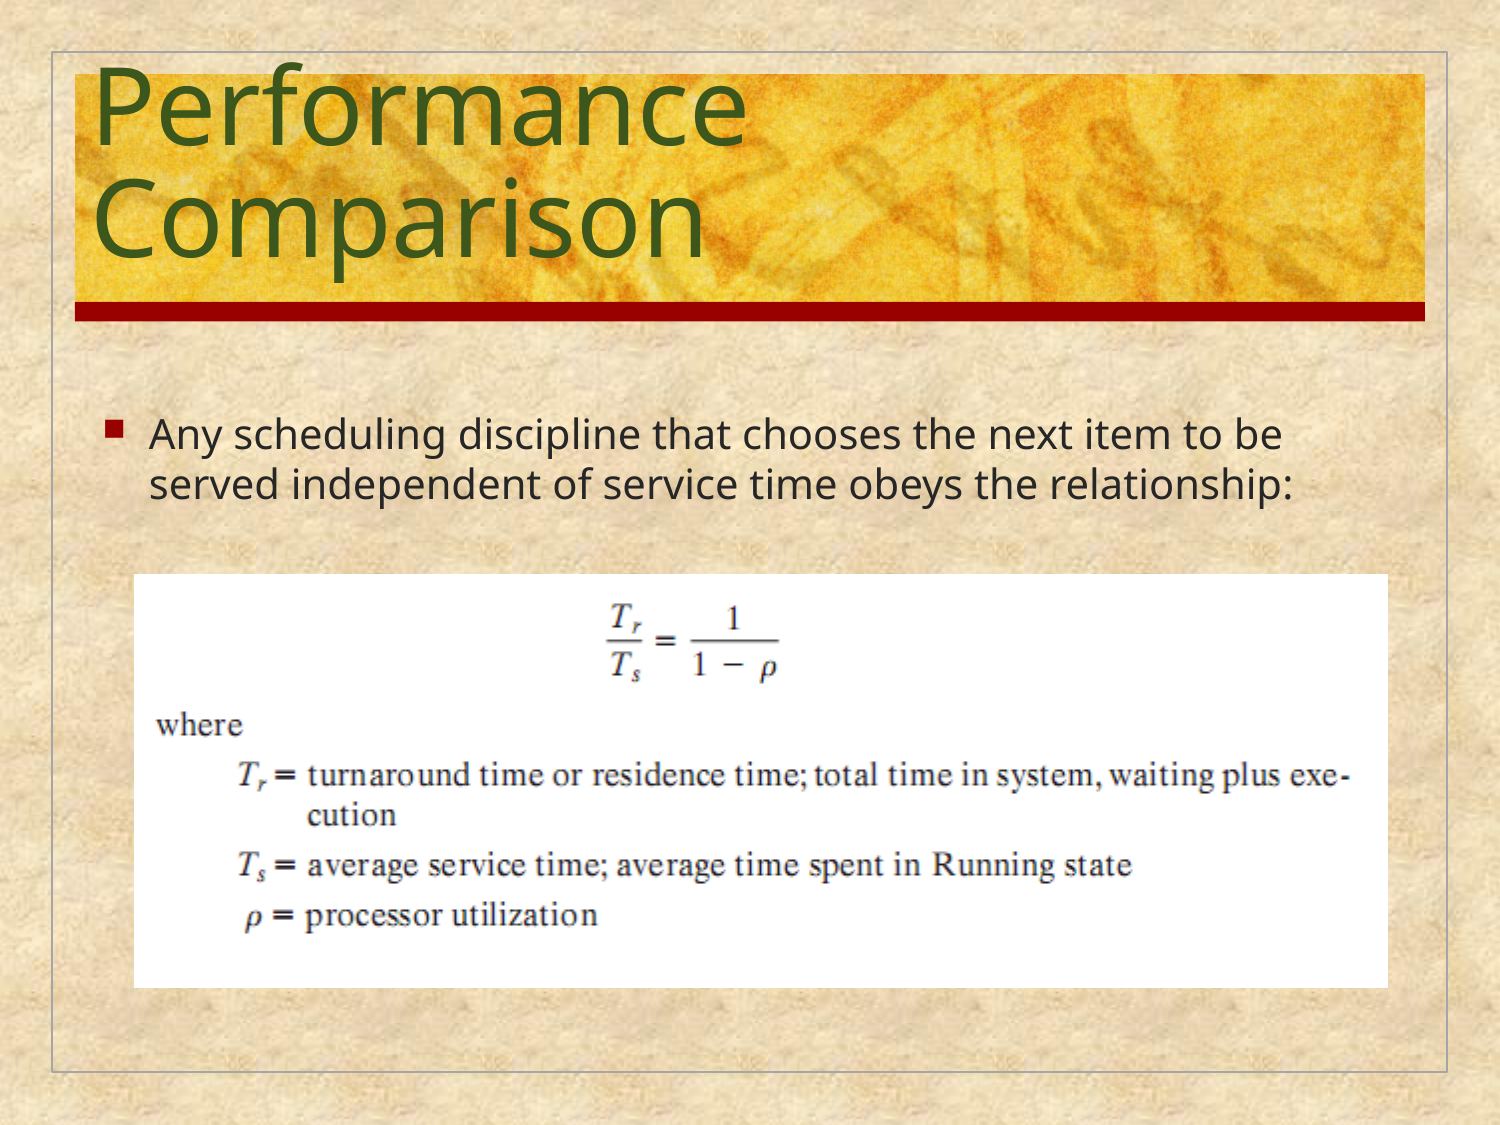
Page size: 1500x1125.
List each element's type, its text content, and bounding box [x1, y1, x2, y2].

title Performance Comparison [75, 62, 1359, 280]
list Any scheduling discipline that chooses the next item to be served independent of service time obeys the relationship: [87, 399, 1438, 625]
picture [0, 0, 1500, 1125]
